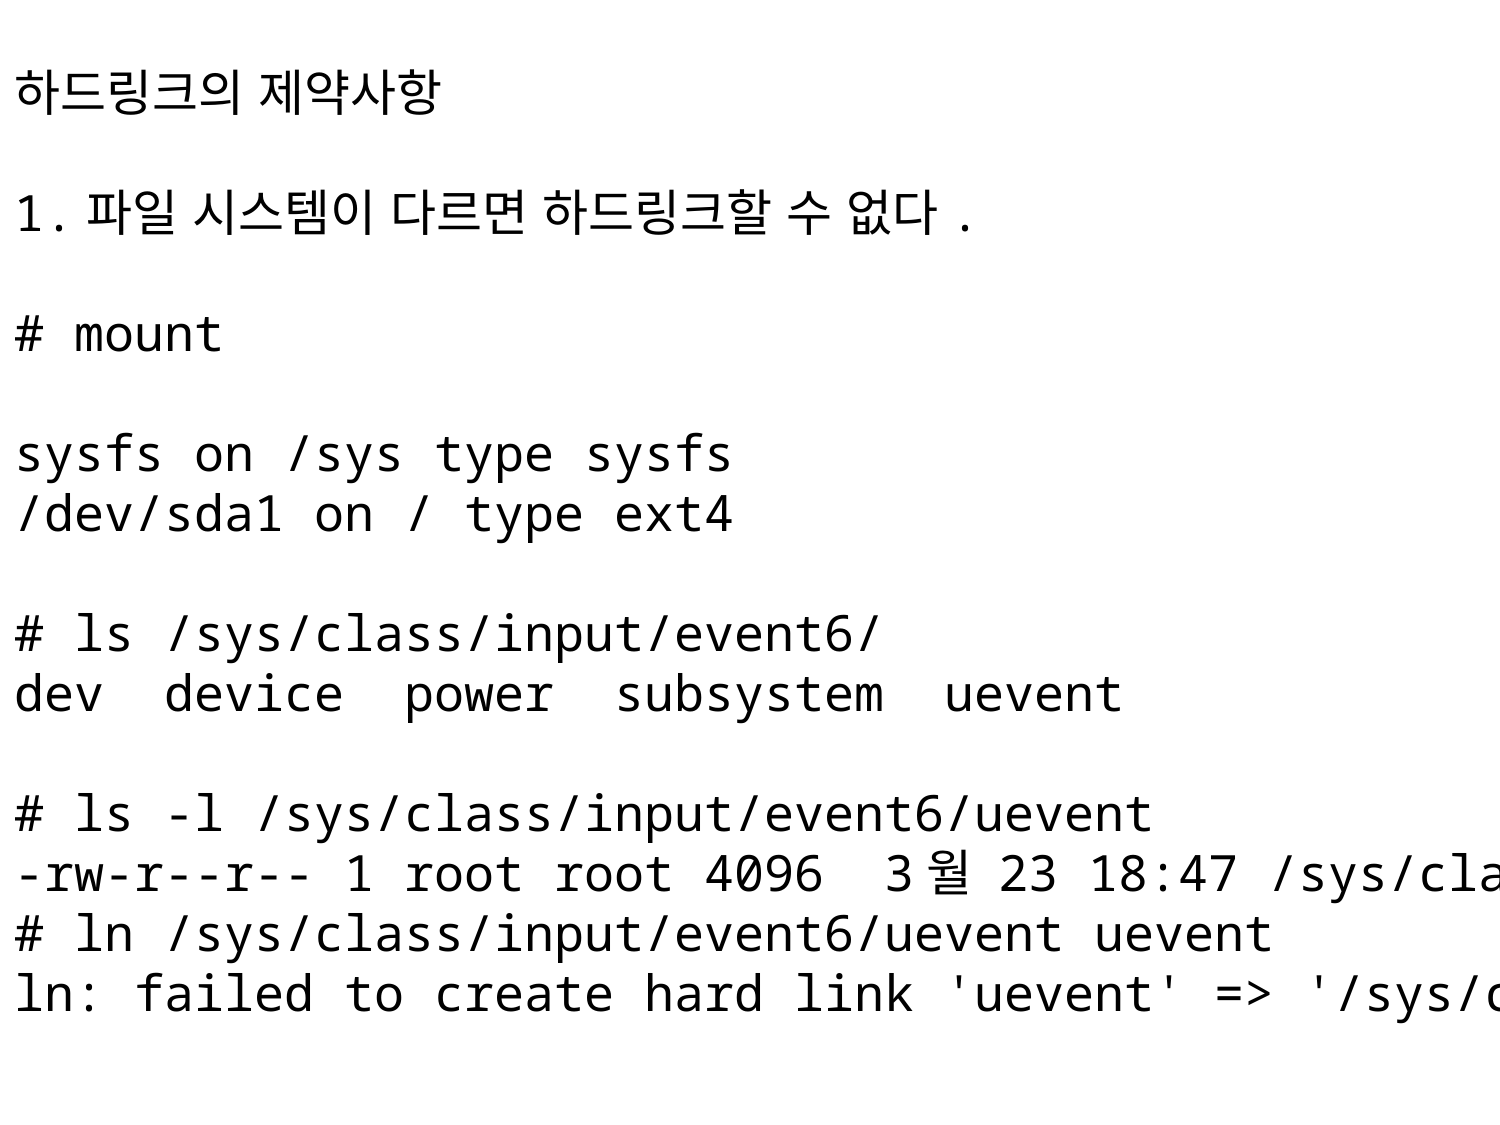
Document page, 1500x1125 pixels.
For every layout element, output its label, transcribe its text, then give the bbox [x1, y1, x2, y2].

text_box 하드링크의 제약사항 1.파일 시스템이 다르면 하드링크할 수 없다. # mount sysfs on /sys type sysfs /dev/sda1 on / type ext4 # ls /sys/class/input/event6/ dev device power subsystem uevent # ls -l /sys/class/input/event6/uevent -rw-r--r-- 1 root root 4096 3월 23 18:47 /sys/class/input/event6/uevent # ln /sys/class/input/event6/uevent uevent ln: failed to create hard link 'uevent' => '/sys/class/input/event6/uevent': 부적절한 장치간 연결 [0, 54, 1500, 1030]
